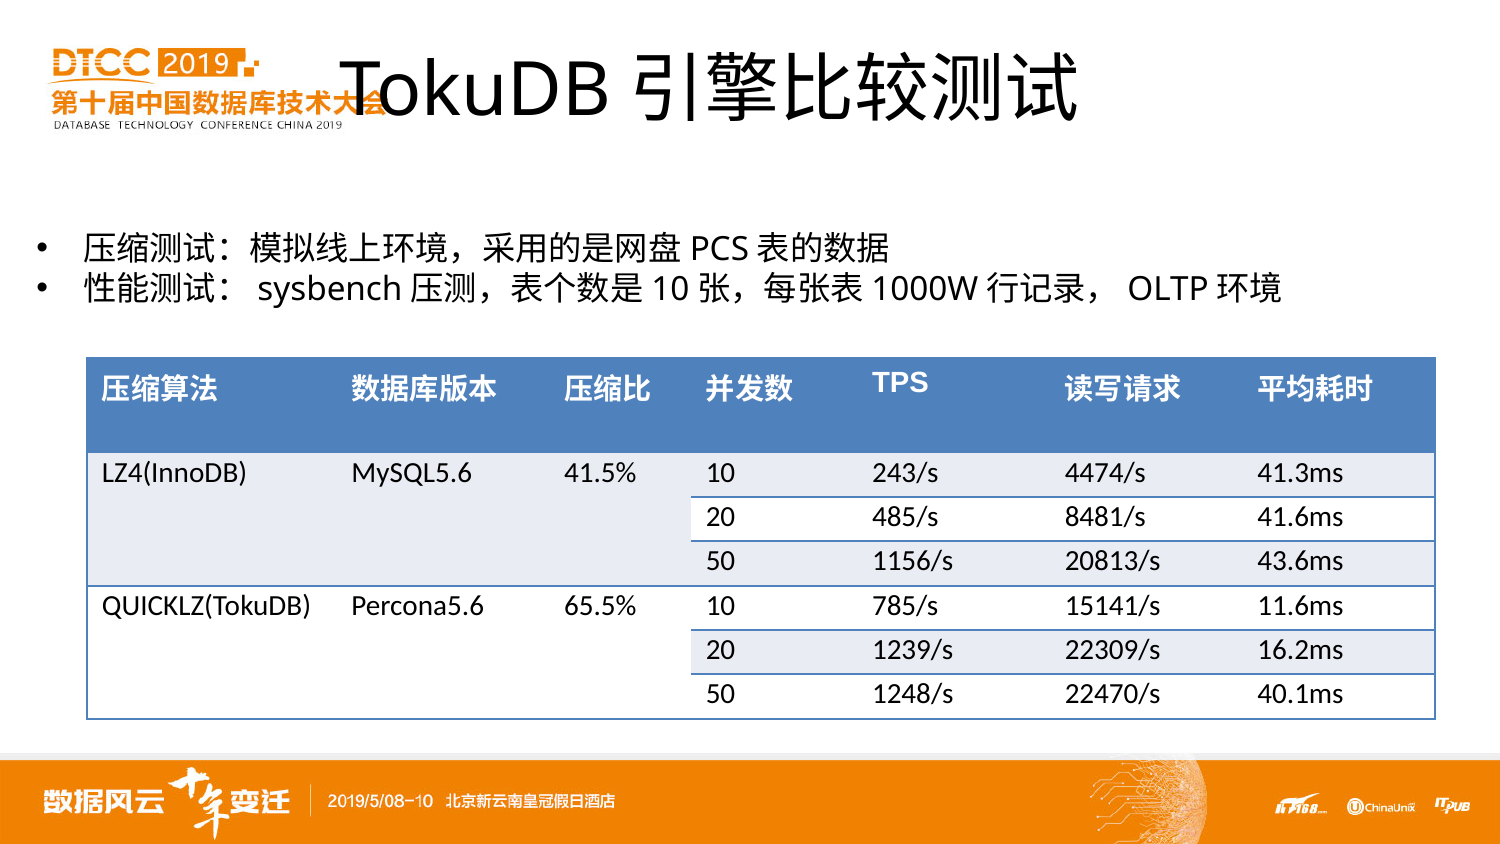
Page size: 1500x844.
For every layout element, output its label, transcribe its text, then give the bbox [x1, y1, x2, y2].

text_box 压缩测试：模拟线上环境，采用的是网盘PCS表的数据 性能测试：sysbench压测，表个数是10张，每张表1000W行记录，OLTP环境 [21, 219, 1298, 315]
title TokuDB引擎比较测试 [171, 8, 1177, 149]
table_cell 10 [691, 453, 857, 496]
table_cell 485/s [857, 498, 1050, 540]
table_header 平均耗时 [1242, 359, 1434, 452]
table_cell 41.6ms [1242, 498, 1434, 540]
table_header 压缩算法 [88, 359, 337, 452]
table_cell 43.6ms [1242, 542, 1434, 585]
table_header TPS [857, 359, 1050, 452]
table_cell 50 [691, 675, 857, 718]
table_cell MySQL5.6 [337, 453, 549, 585]
table_cell 8481/s [1050, 498, 1242, 540]
table_cell 1156/s [857, 542, 1050, 585]
table_cell 41.5% [549, 453, 691, 585]
table_cell 40.1ms [1242, 675, 1434, 718]
table_cell 20 [691, 631, 857, 673]
table_cell 1248/s [857, 675, 1050, 718]
table_cell 22470/s [1050, 675, 1242, 718]
table_cell 10 [691, 587, 857, 629]
table_cell 65.5% [549, 587, 691, 718]
table_cell 16.2ms [1242, 631, 1434, 673]
table_header 压缩比 [549, 359, 691, 452]
table_cell LZ4(InnoDB) [88, 453, 337, 585]
table_header 数据库版本 [337, 359, 549, 452]
table_header 读写请求 [1050, 359, 1242, 452]
table_cell 50 [691, 542, 857, 585]
table_cell 243/s [857, 453, 1050, 496]
picture [0, 0, 1500, 844]
table_cell 785/s [857, 587, 1050, 629]
table_cell 20 [691, 498, 857, 540]
table_cell 11.6ms [1242, 587, 1434, 629]
table_cell 41.3ms [1242, 453, 1434, 496]
table_cell QUICKLZ(TokuDB) [88, 587, 337, 718]
table_cell 22309/s [1050, 631, 1242, 673]
table_cell 15141/s [1050, 587, 1242, 629]
table_cell Percona5.6 [337, 587, 549, 718]
table_cell 1239/s [857, 631, 1050, 673]
table_cell 4474/s [1050, 453, 1242, 496]
table_cell 20813/s [1050, 542, 1242, 585]
table_header 并发数 [691, 359, 857, 452]
